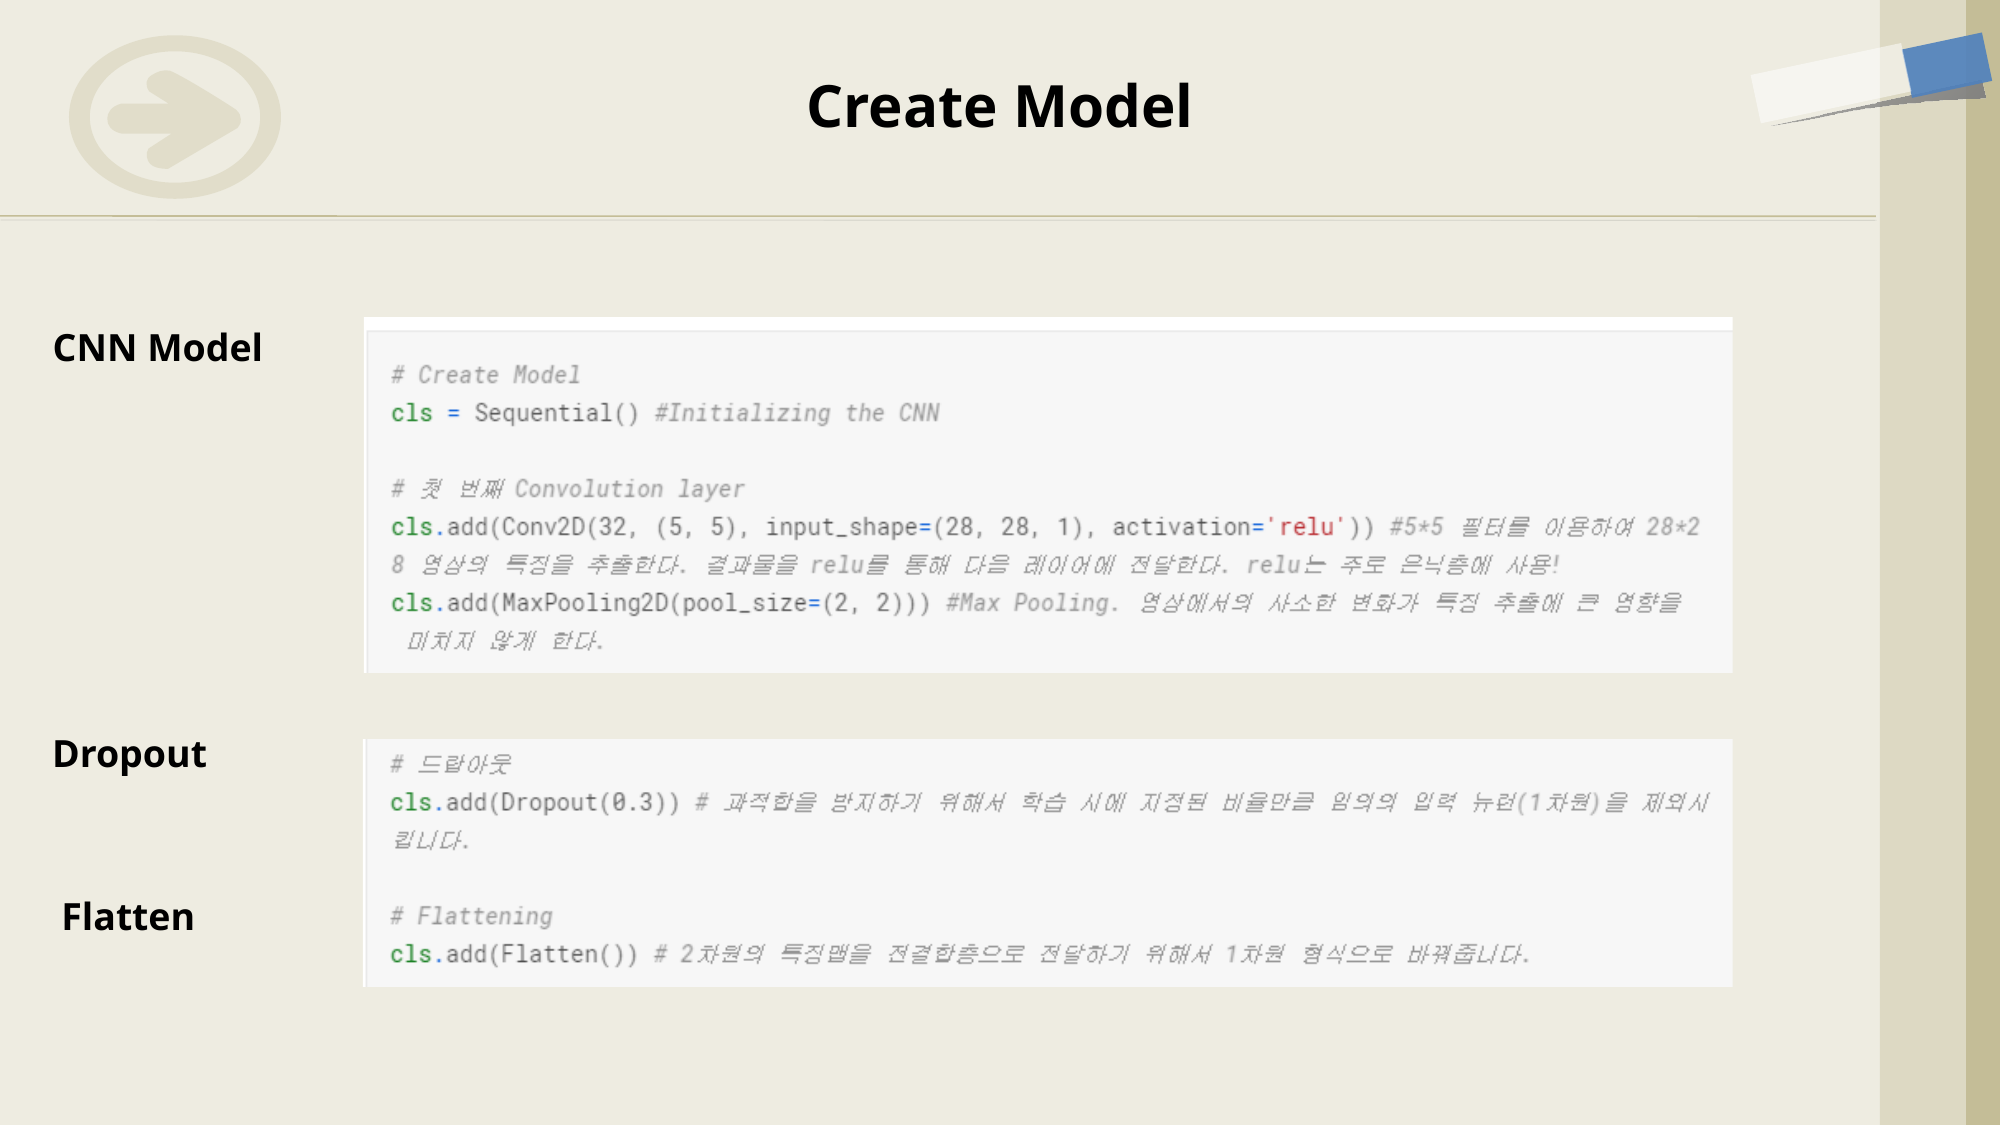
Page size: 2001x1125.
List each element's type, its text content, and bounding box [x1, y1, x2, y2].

text_box Flatten [46, 885, 211, 945]
text_box Dropout [37, 723, 223, 783]
picture [363, 316, 1733, 673]
picture [362, 739, 1733, 987]
text_box CNN Model [37, 317, 279, 377]
text_box Create Model [791, 62, 1209, 147]
